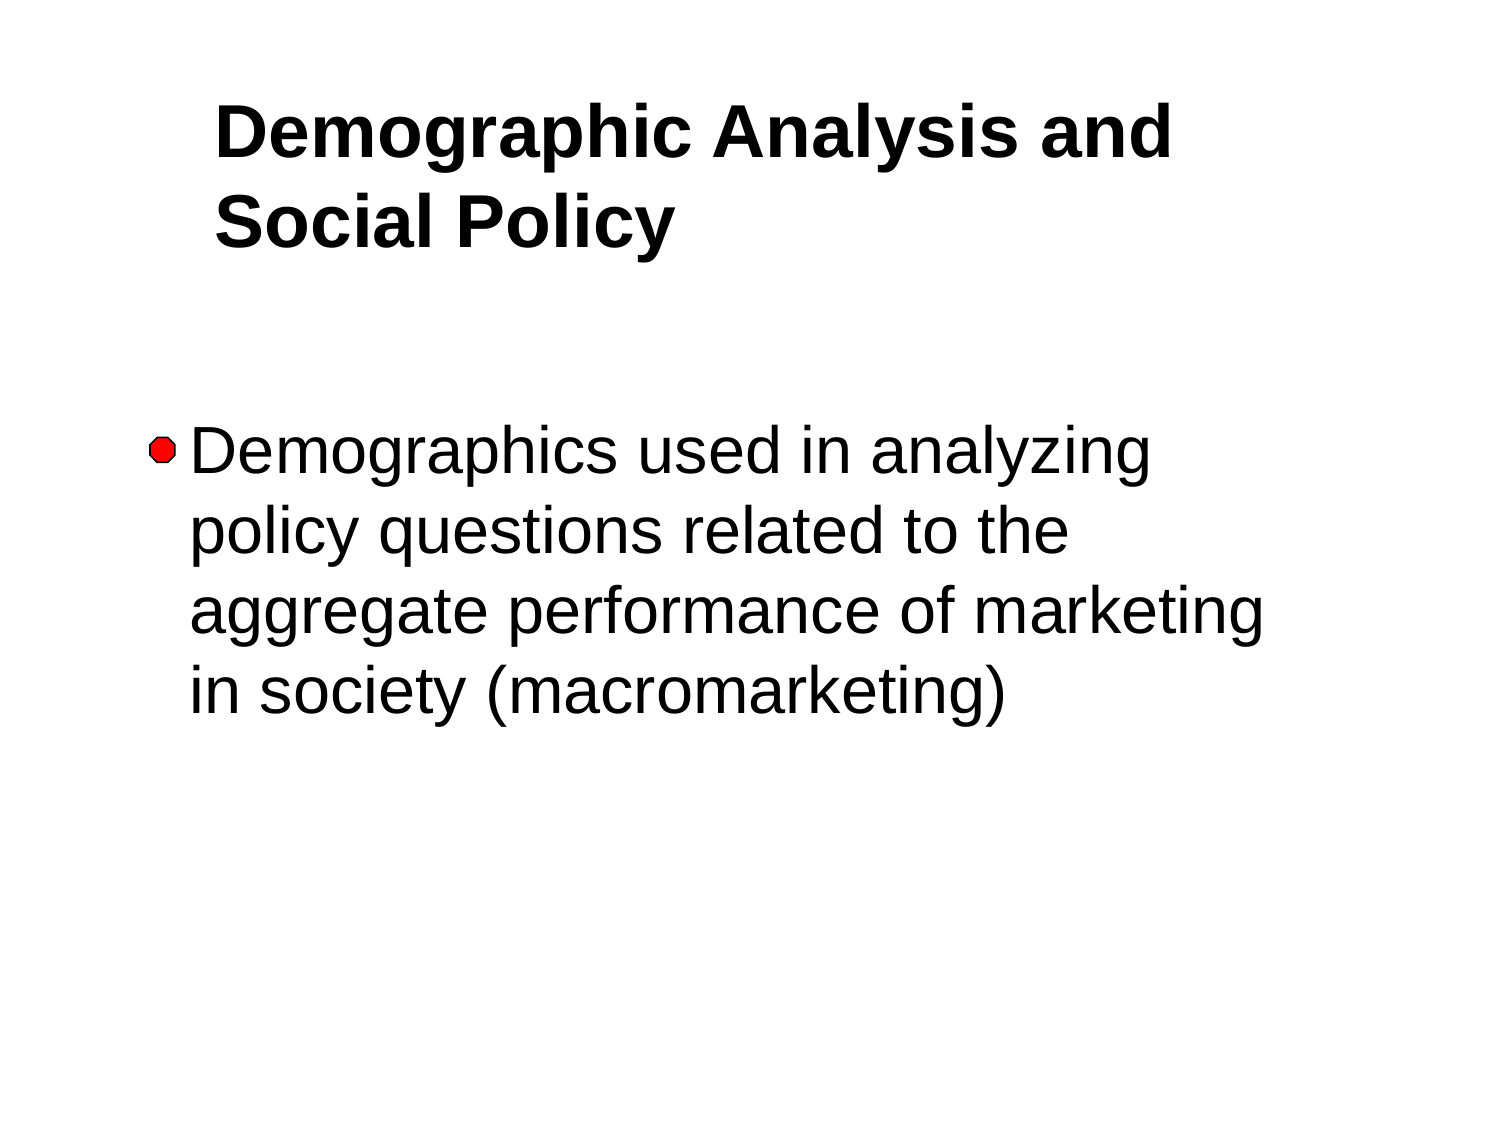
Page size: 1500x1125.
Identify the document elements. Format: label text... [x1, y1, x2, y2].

text_box Demographics used in analyzing policy questions related to the aggregate performance of marketing in society (macromarketing) [174, 399, 1325, 865]
text_box [150, 437, 175, 463]
text_box Demographic Analysis and Social Policy [199, 74, 1390, 270]
